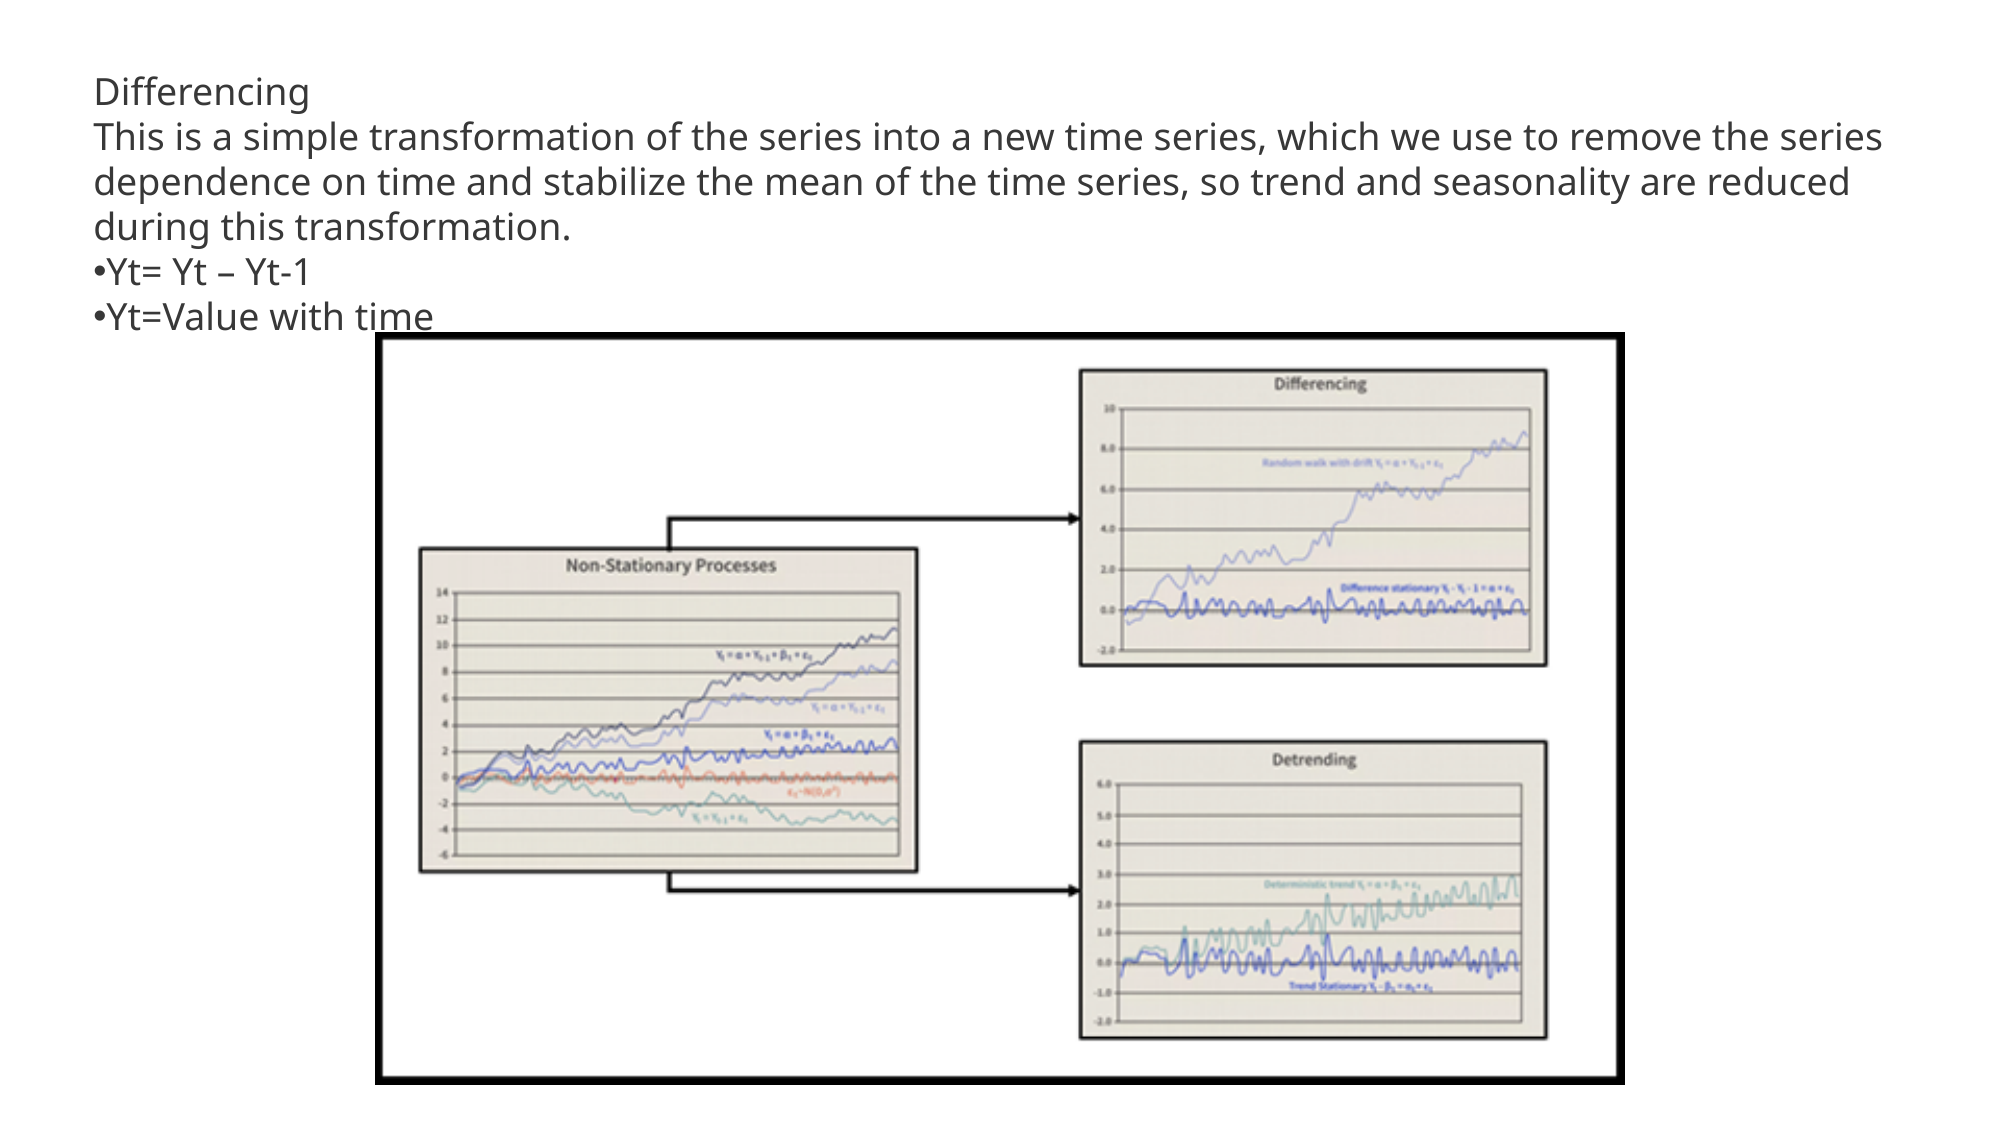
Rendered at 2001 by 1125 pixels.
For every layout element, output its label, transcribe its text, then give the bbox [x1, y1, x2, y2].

picture [374, 332, 1625, 1085]
text_box Differencing This is a simple transformation of the series into a new time series, which we use to remove the series dependence on time and stabilize the mean of the time series, so trend and seasonality are reduced during this transformation. Yt= Yt – Yt-1 Yt=Value with time [78, 60, 1922, 346]
